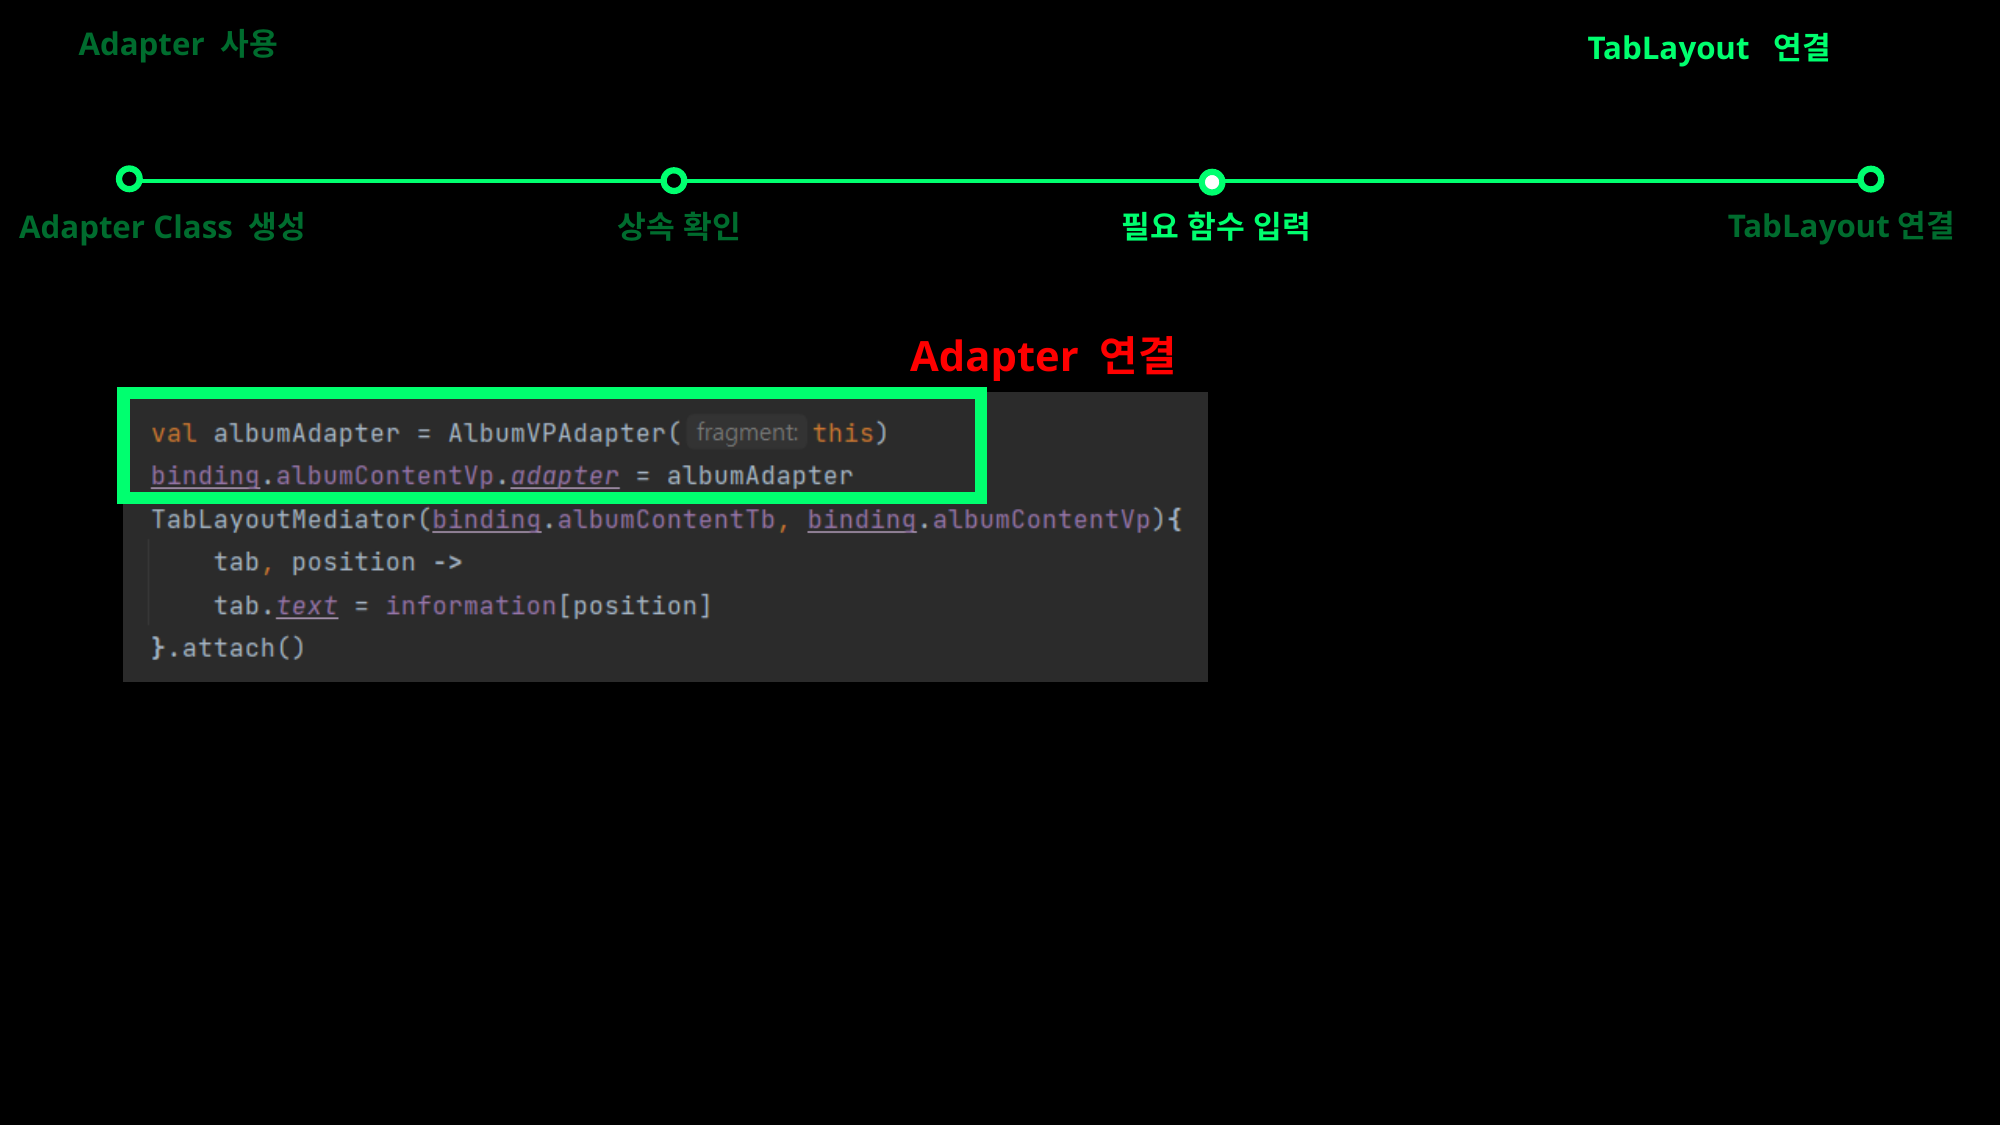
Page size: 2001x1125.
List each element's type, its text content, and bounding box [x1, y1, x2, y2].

text_box [1200, 181, 1224, 194]
text_box TabLayout 연결 [1407, 20, 2000, 73]
picture [123, 392, 1208, 683]
text_box 상속 확인 [514, 200, 845, 253]
text_box 필요 함수 입력 [1051, 200, 1382, 253]
text_box [117, 167, 141, 191]
text_box Adapter 사용 [0, 17, 480, 70]
text_box Adapter Class 생성 [0, 199, 329, 253]
text_box [662, 169, 686, 180]
text_box [1201, 170, 1224, 180]
text_box Adapter 연결 [895, 322, 1192, 388]
text_box TabLayout연결 [1676, 199, 2000, 252]
text_box [662, 181, 686, 193]
text_box [1859, 167, 1883, 191]
